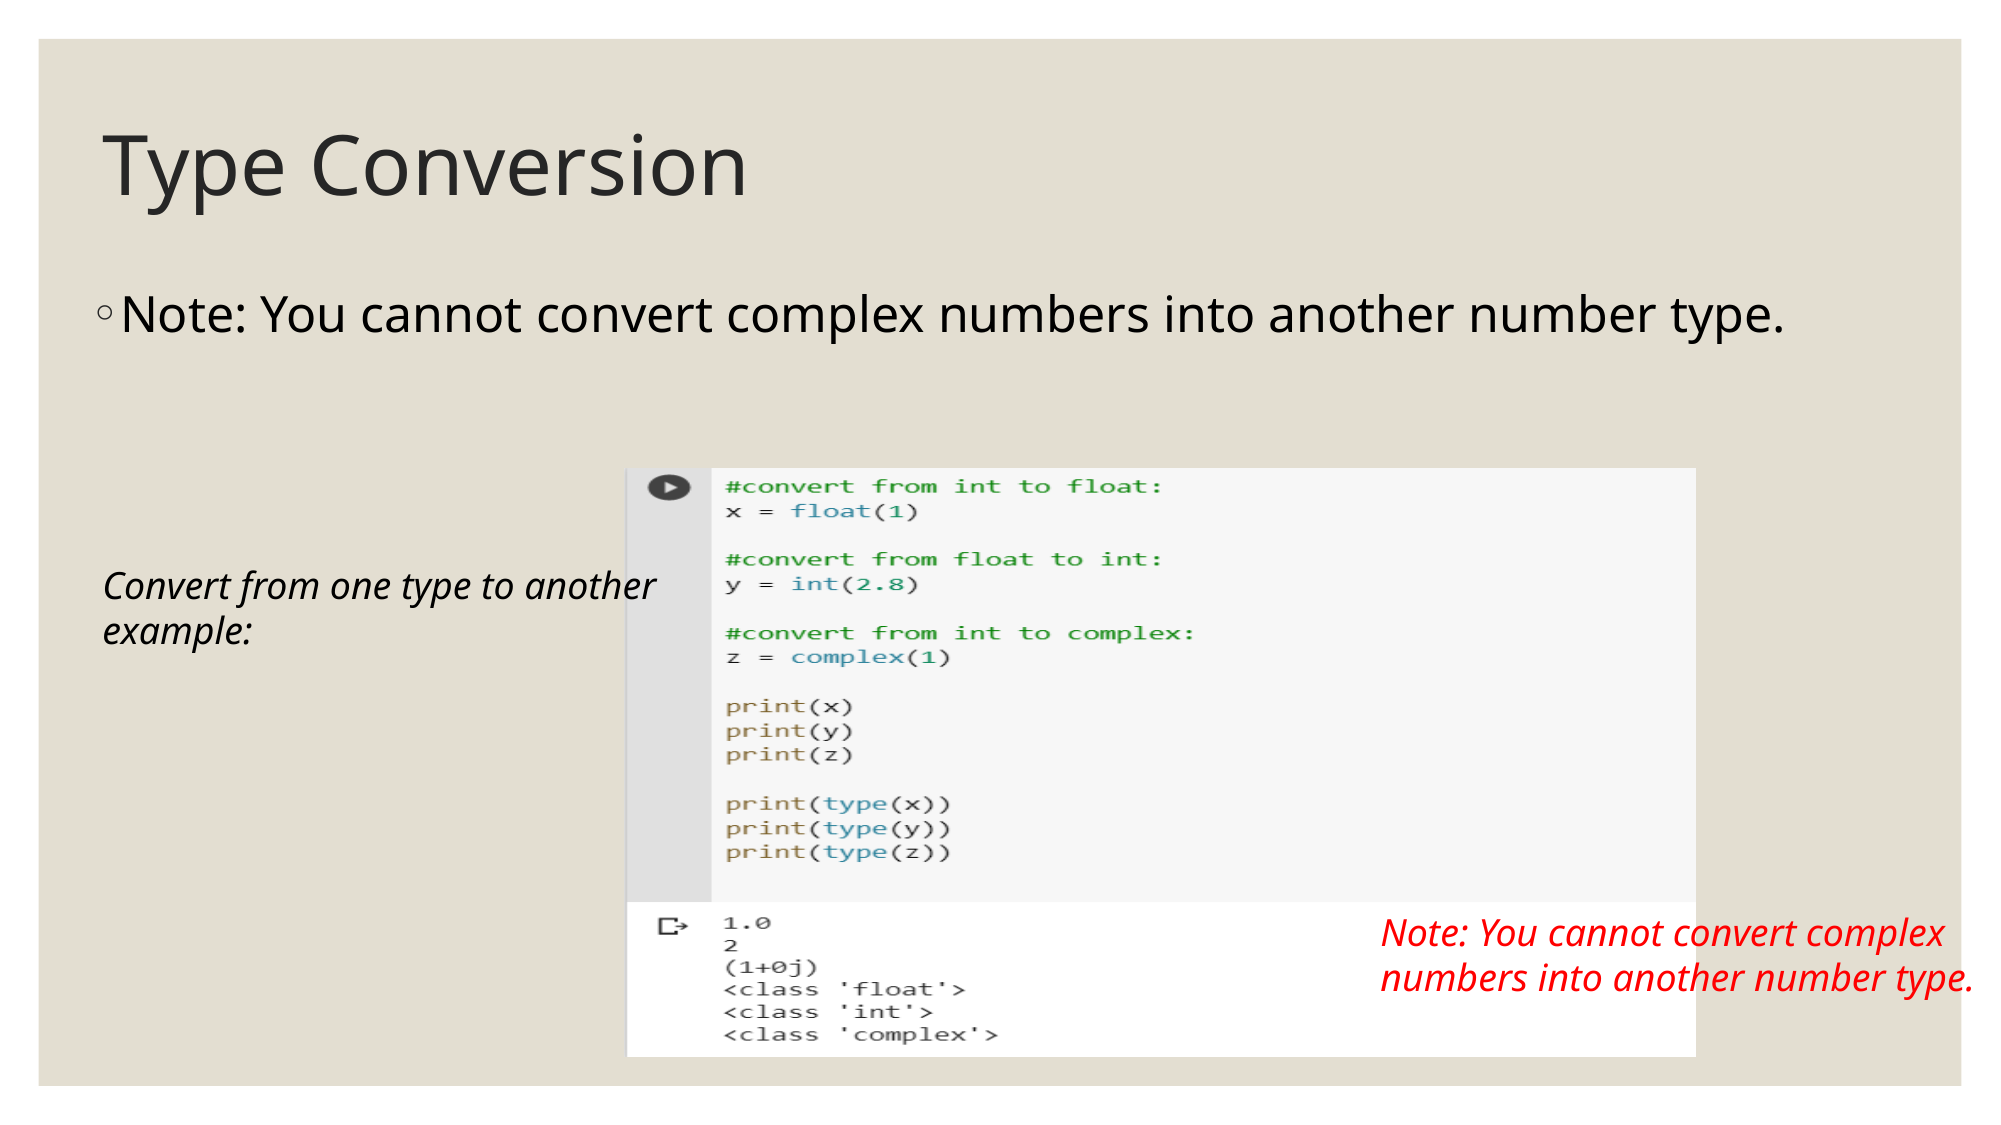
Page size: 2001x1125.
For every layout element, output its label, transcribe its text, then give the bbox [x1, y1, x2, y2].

text_box Convert from one type to another example: [87, 509, 619, 660]
list Note: You cannot convert complex numbers into another number type. [75, 275, 1938, 1063]
text_box Note: You cannot convert complex numbers into another number type. [1703, 901, 2000, 1007]
picture [624, 468, 1696, 1057]
title Type Conversion [87, 62, 1038, 275]
